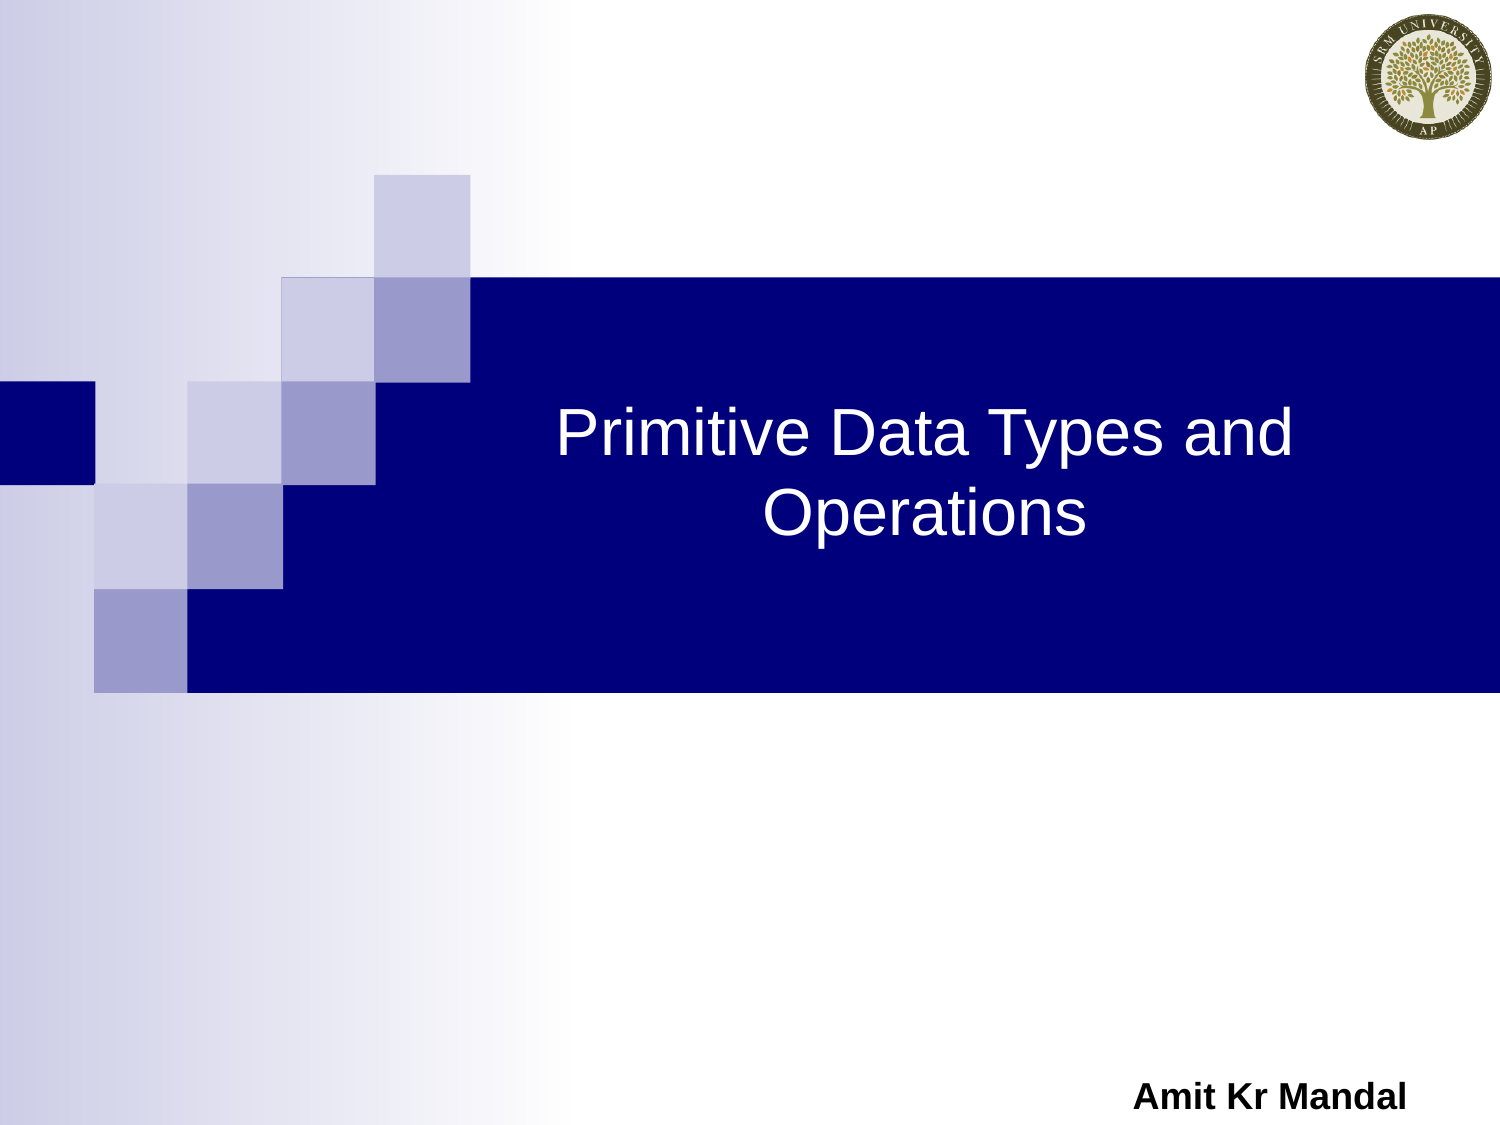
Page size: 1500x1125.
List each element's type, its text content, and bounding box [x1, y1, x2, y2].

text_box Amit Kr Mandal [1040, 1064, 1500, 1125]
picture [1362, 1, 1499, 141]
title Primitive Data Types and Operations [405, 287, 1446, 650]
